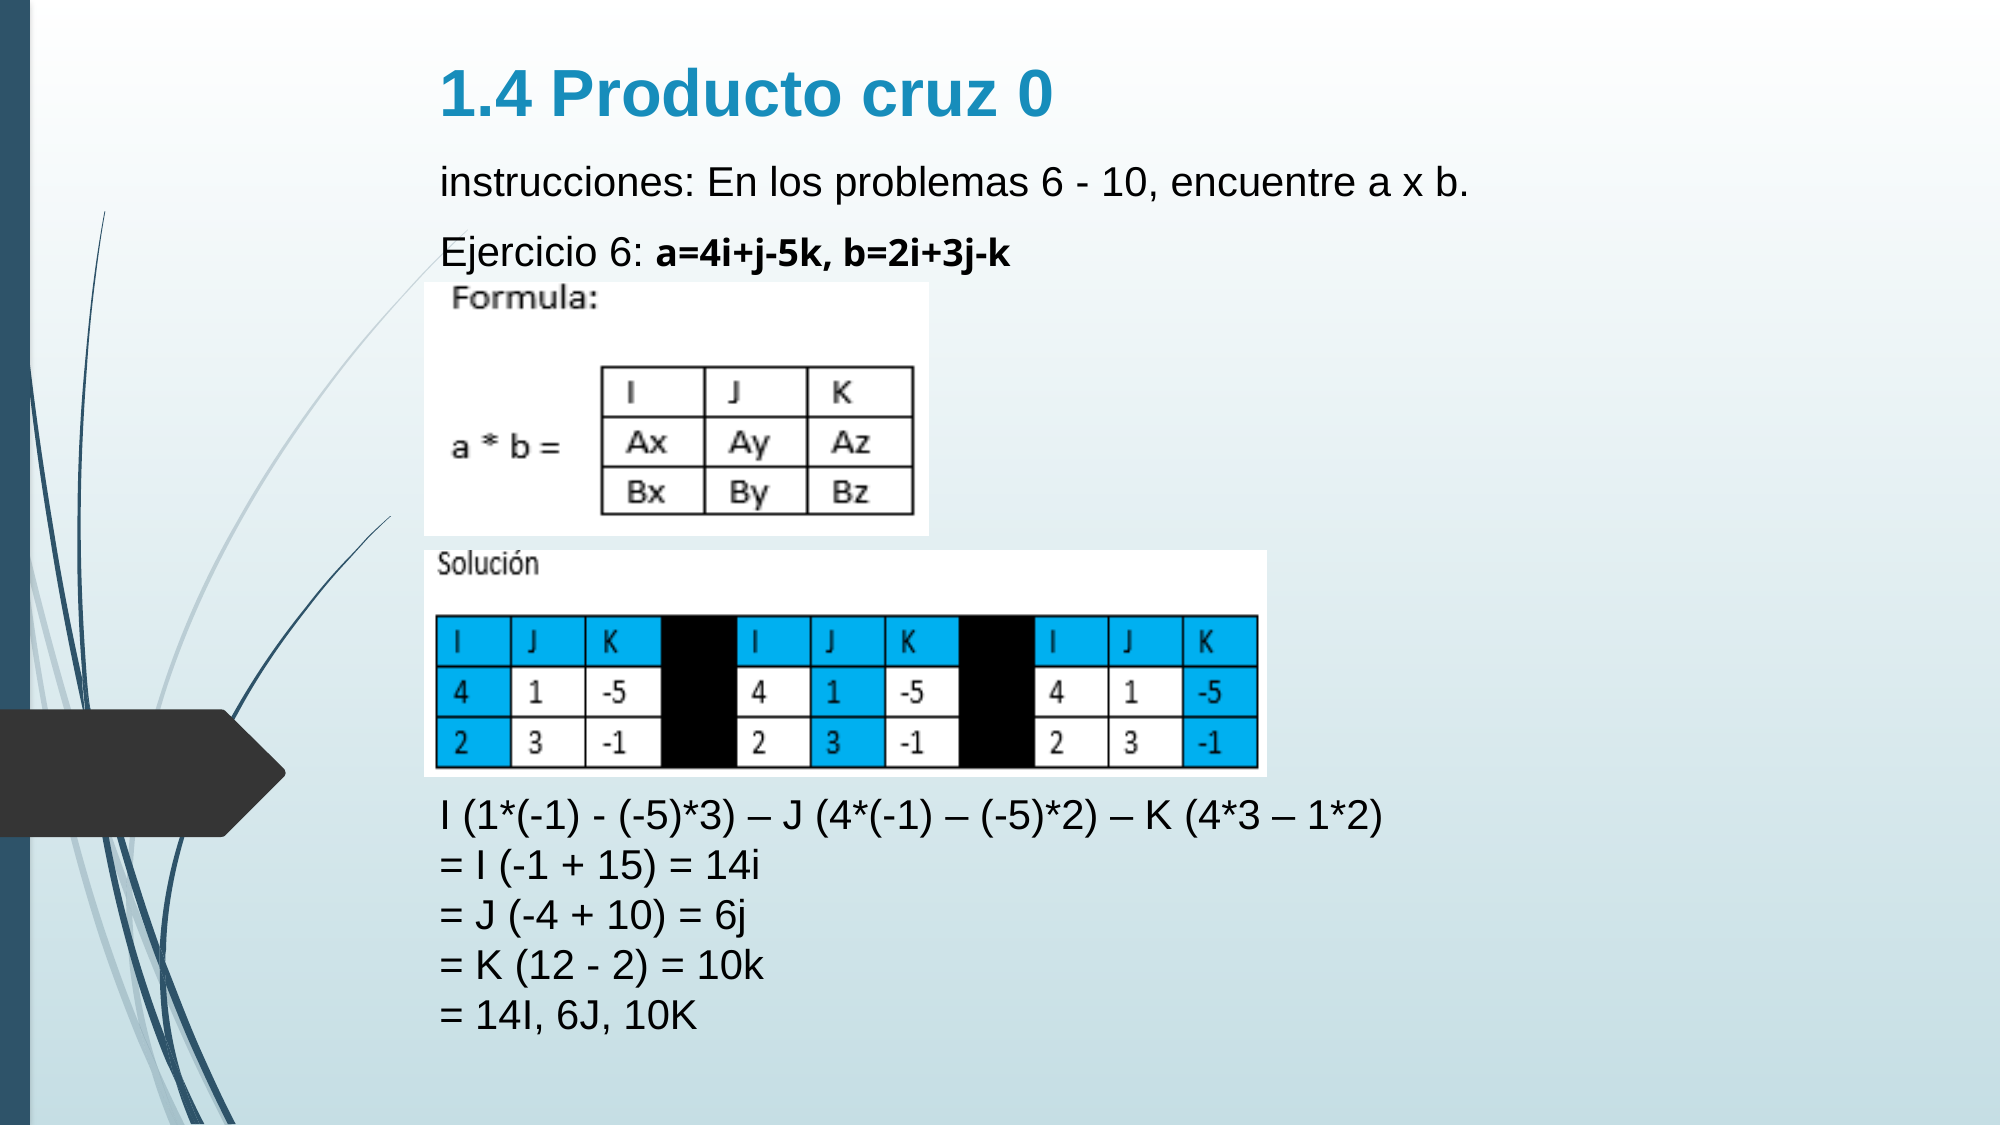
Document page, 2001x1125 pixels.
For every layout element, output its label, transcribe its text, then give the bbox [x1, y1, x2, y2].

text_box I (1*(-1) - (-5)*3) – J (4*(-1) – (-5)*2) – K (4*3 – 1*2) = I (-1 + 15) = 14i = J (-4 + 10) = 6j = K (12 - 2) = 10k = 14I, 6J, 10K [424, 780, 1443, 1091]
picture [424, 282, 929, 536]
subtitle instrucciones: En los problemas 6 - 10, encuentre a x b. Ejercicio 6: a=4i+j-5k, b=2i+3j-k [424, 146, 1888, 300]
picture [424, 549, 1267, 777]
title 1.4 Producto cruz 0 [424, 32, 1888, 146]
